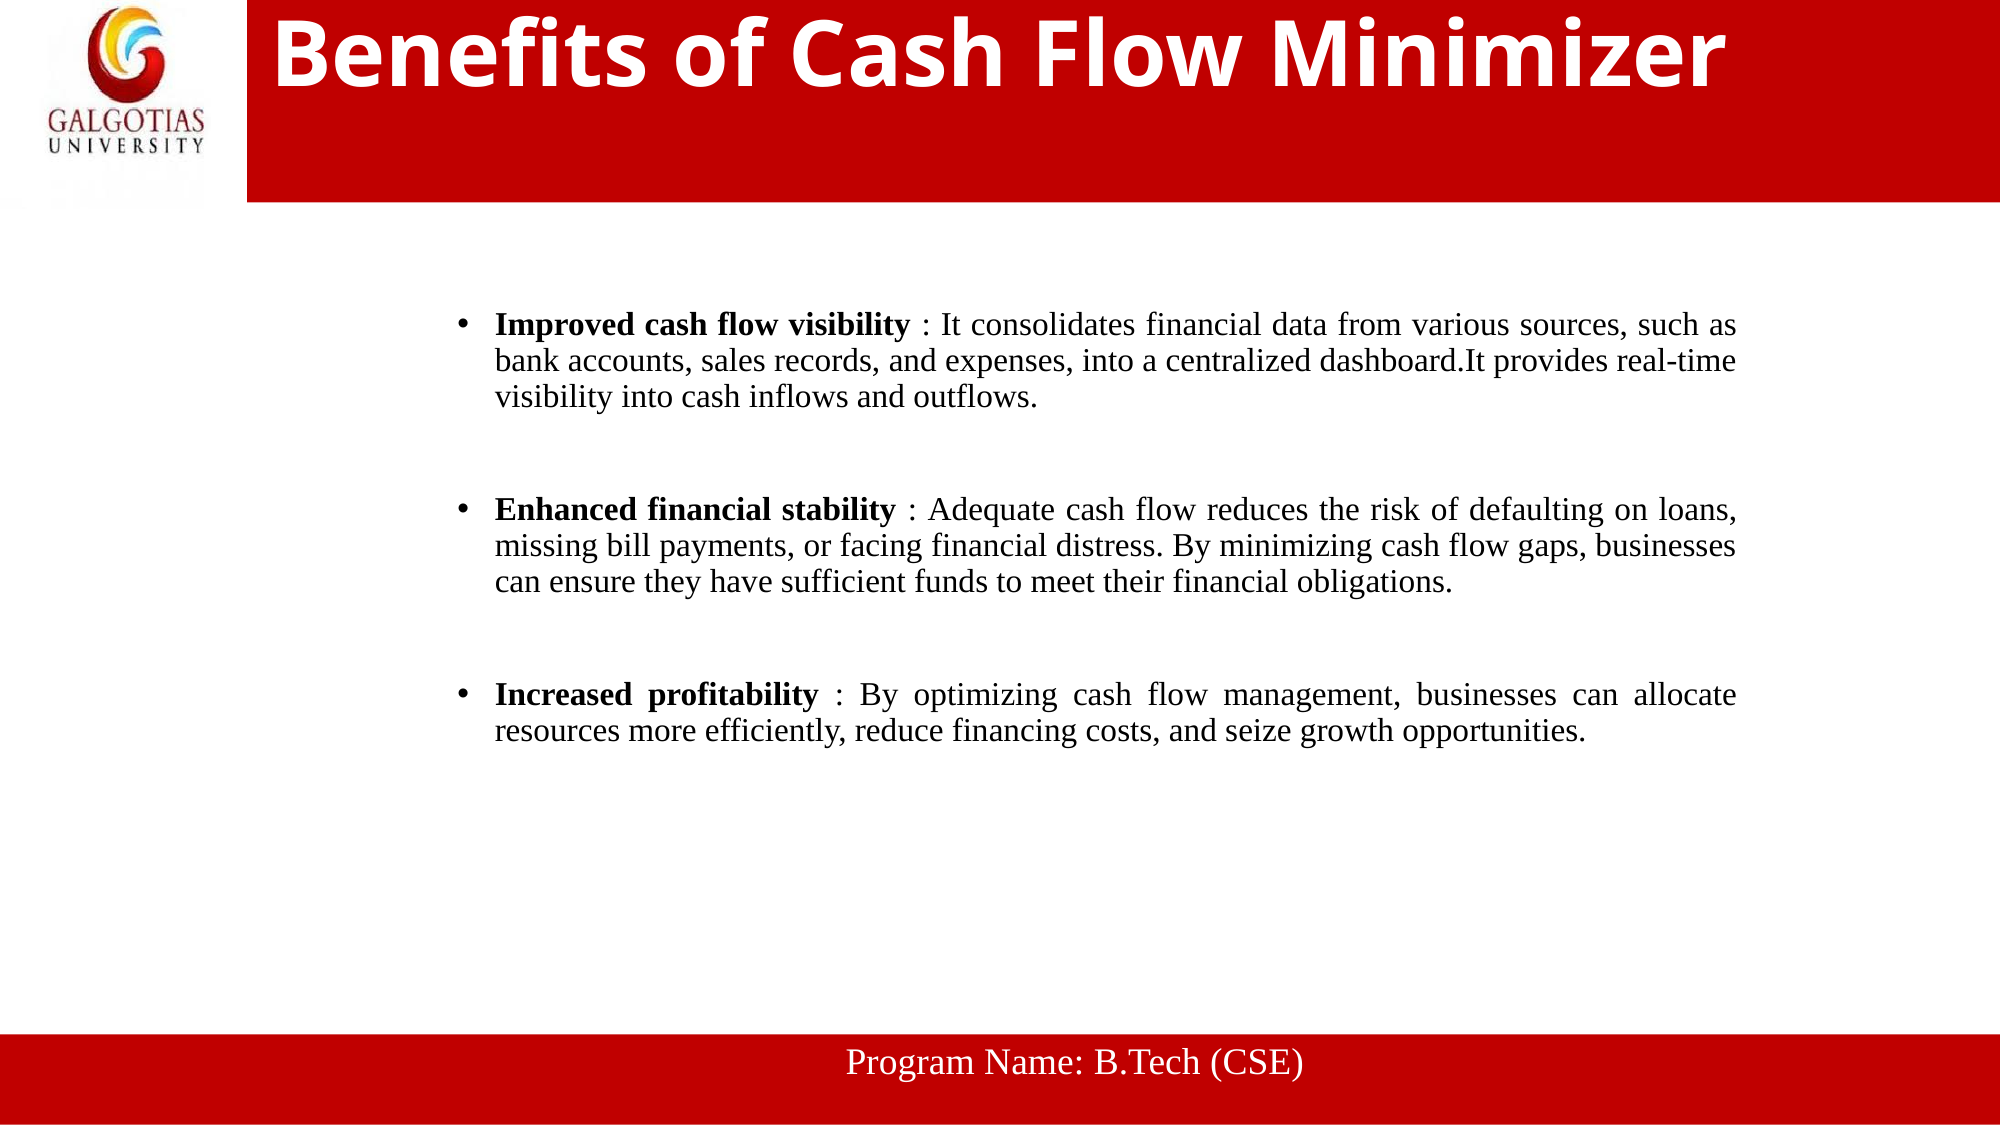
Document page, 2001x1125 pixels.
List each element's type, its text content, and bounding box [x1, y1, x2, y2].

list Improved cash flow visibility : It consolidates financial data from various sources, such as bank accounts, sales records, and expenses, into a centralized dashboard.It provides real-time visibility into cash inflows and outflows. Enhanced financial stability : Adequate cash flow reduces the risk of defaulting on loans, missing bill payments, or facing financial distress. By minimizing cash flow gaps, businesses can ensure they have sufficient funds to meet their financial obligations. Increased profitability : By optimizing cash flow management, businesses can allocate resources more efficiently, reduce financing costs, and seize growth opportunities. [442, 299, 1754, 953]
text_box Benefits of Cash Flow Minimizer [247, 0, 2000, 203]
picture [0, 0, 247, 209]
text_box Program Name: B.Tech (CSE) [0, 1034, 2000, 1125]
